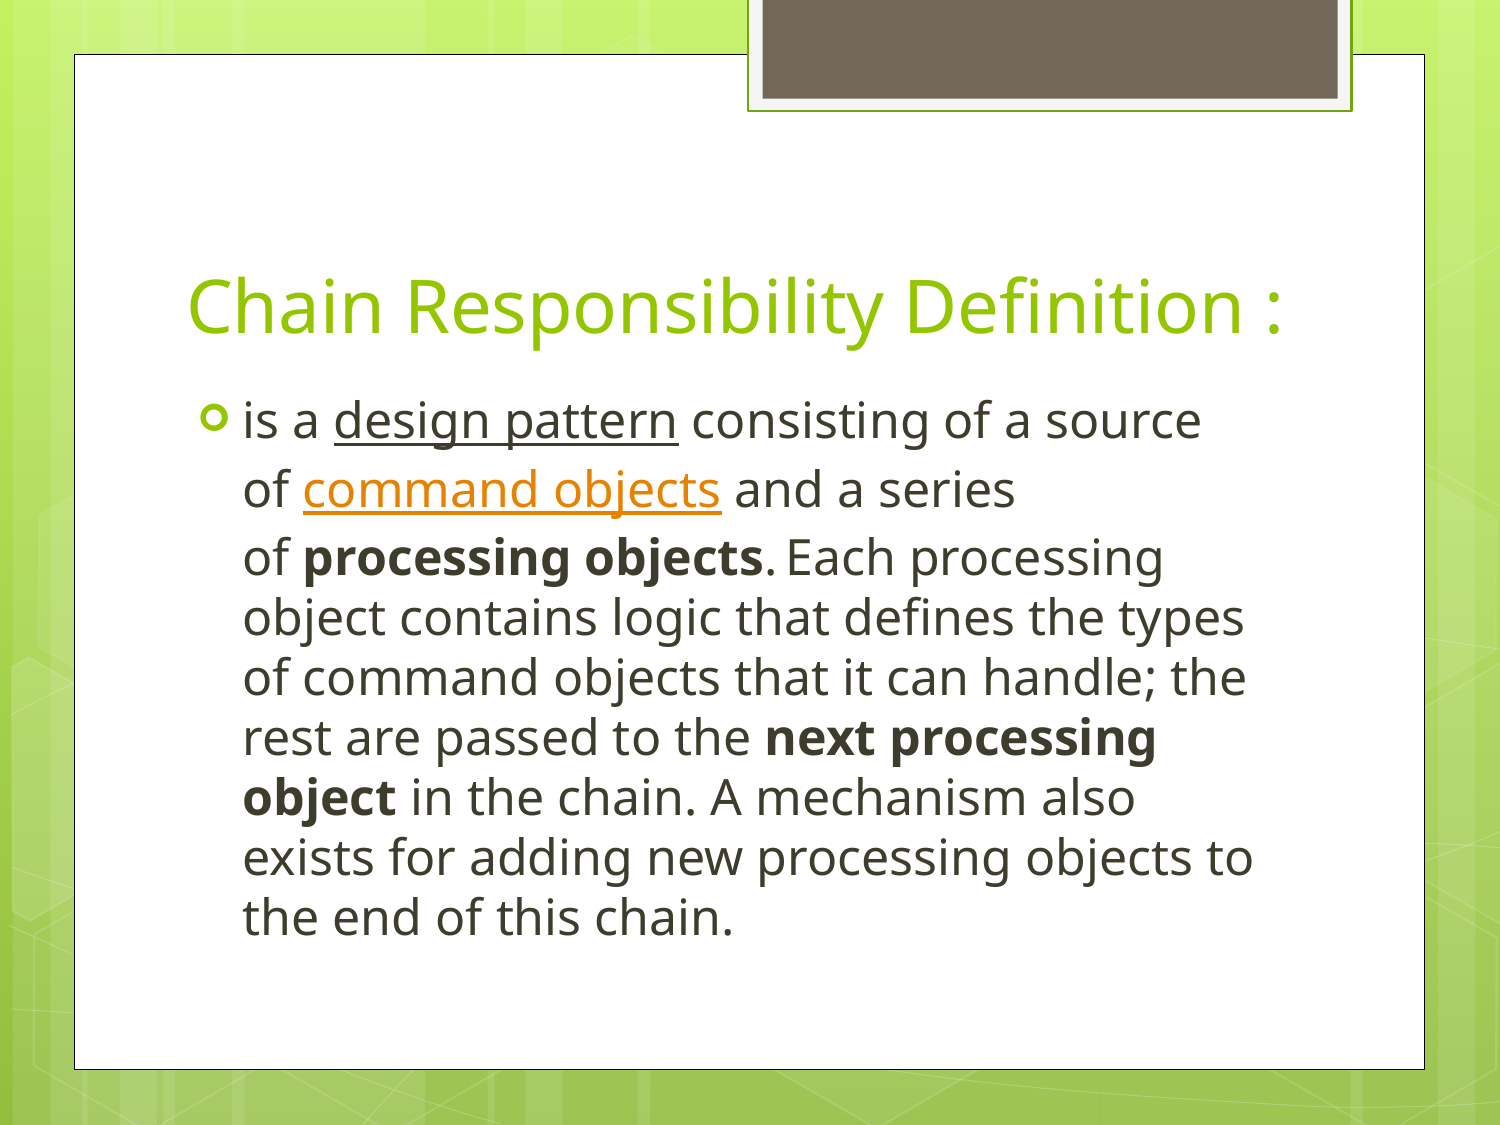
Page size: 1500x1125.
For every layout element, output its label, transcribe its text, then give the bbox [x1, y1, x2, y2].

title Chain Responsibility Definition : [171, 168, 1324, 357]
list is a design pattern consisting of a source of command objects and a series of processing objects. Each processing object contains logic that defines the types of command objects that it can handle; the rest are passed to the next processing object in the chain. A mechanism also exists for adding new processing objects to the end of this chain. [171, 381, 1283, 957]
